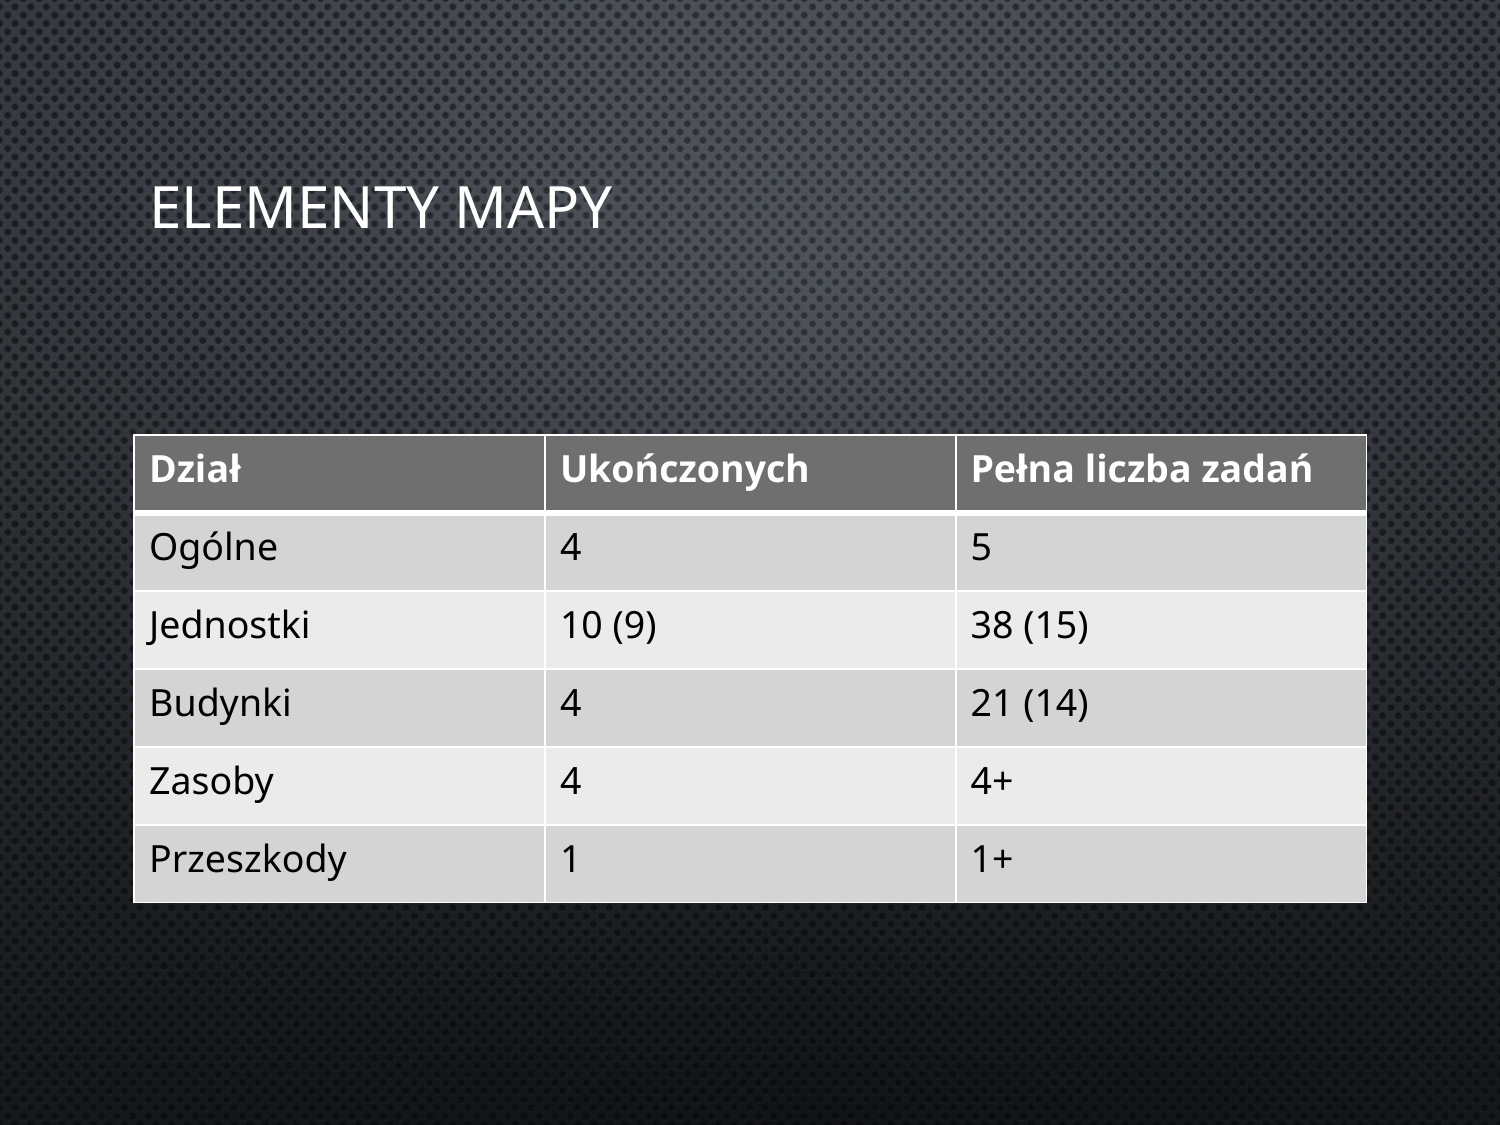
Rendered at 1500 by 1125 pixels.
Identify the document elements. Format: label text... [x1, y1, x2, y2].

table_cell 1 [546, 826, 955, 902]
table_cell Zasoby [135, 748, 544, 824]
table_cell 38 (15) [957, 592, 1366, 668]
table_cell 21 (14) [957, 670, 1366, 746]
table_header Ukończonych [546, 436, 955, 510]
table_cell 10 (9) [546, 592, 955, 668]
table_cell Przeszkody [135, 826, 544, 902]
table_header Pełna liczba zadań [957, 436, 1366, 510]
title Elementy Mapy [134, 97, 1367, 314]
table_cell 4 [546, 516, 955, 590]
table_cell Jednostki [135, 592, 544, 668]
table_header Dział [135, 436, 544, 510]
table_cell 4+ [957, 748, 1366, 824]
table_cell 4 [546, 748, 955, 824]
table_cell 5 [957, 516, 1366, 590]
table_cell 4 [546, 670, 955, 746]
table_cell 1+ [957, 826, 1366, 902]
table_cell Ogólne [135, 516, 544, 590]
table_cell Budynki [135, 670, 544, 746]
